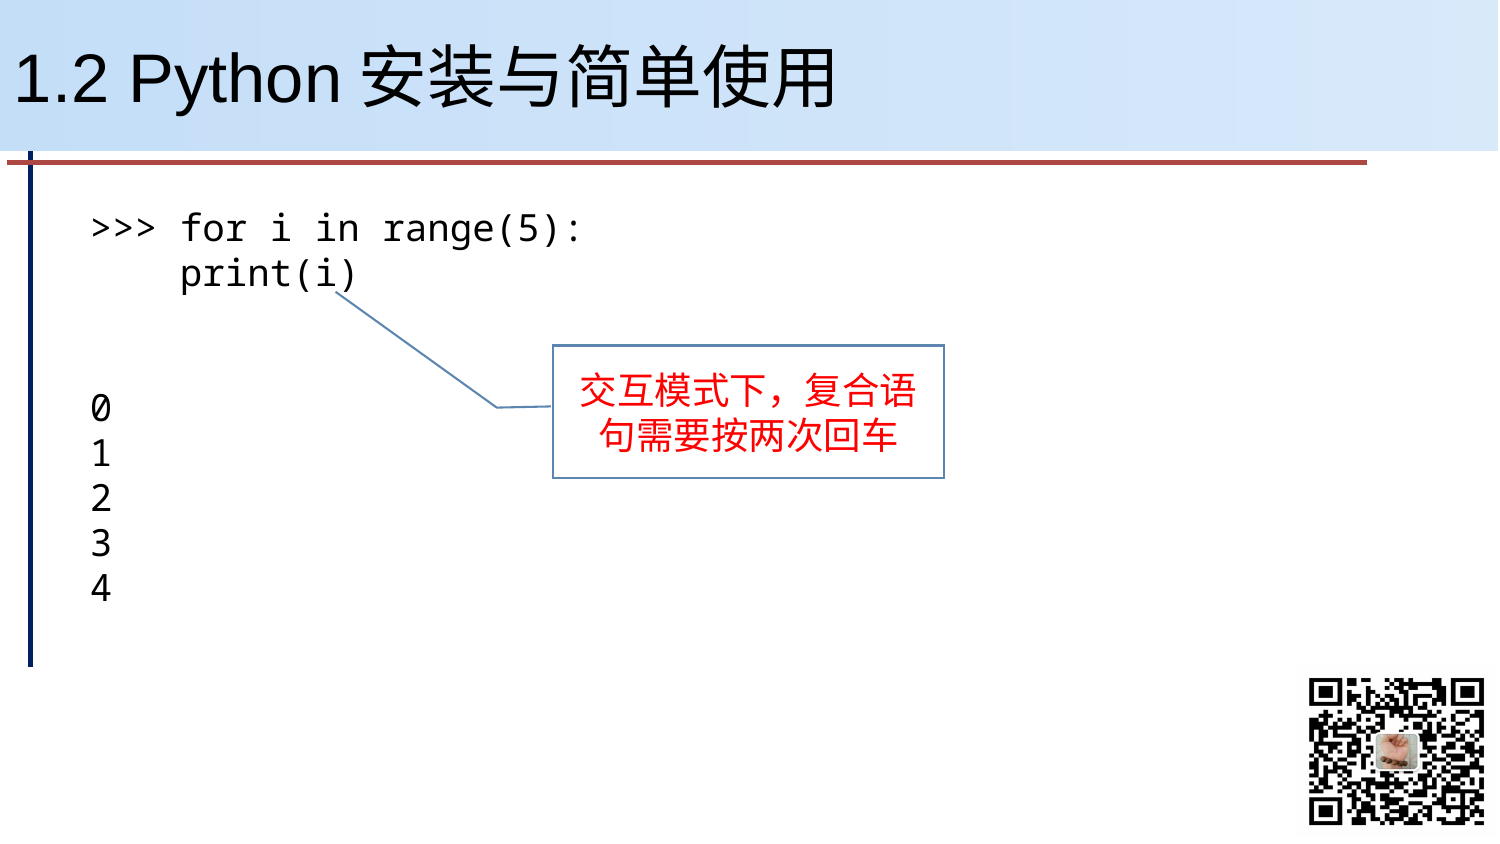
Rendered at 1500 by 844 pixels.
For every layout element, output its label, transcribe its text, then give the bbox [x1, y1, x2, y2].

picture [1295, 666, 1498, 837]
title 1.2 Python安装与简单使用 [0, 0, 1499, 151]
list >>> for i in range(5): print(i) 0 1 2 3 4 [74, 196, 1426, 755]
text_box 交互模式下，复合语句需要按两次回车 [334, 290, 945, 479]
